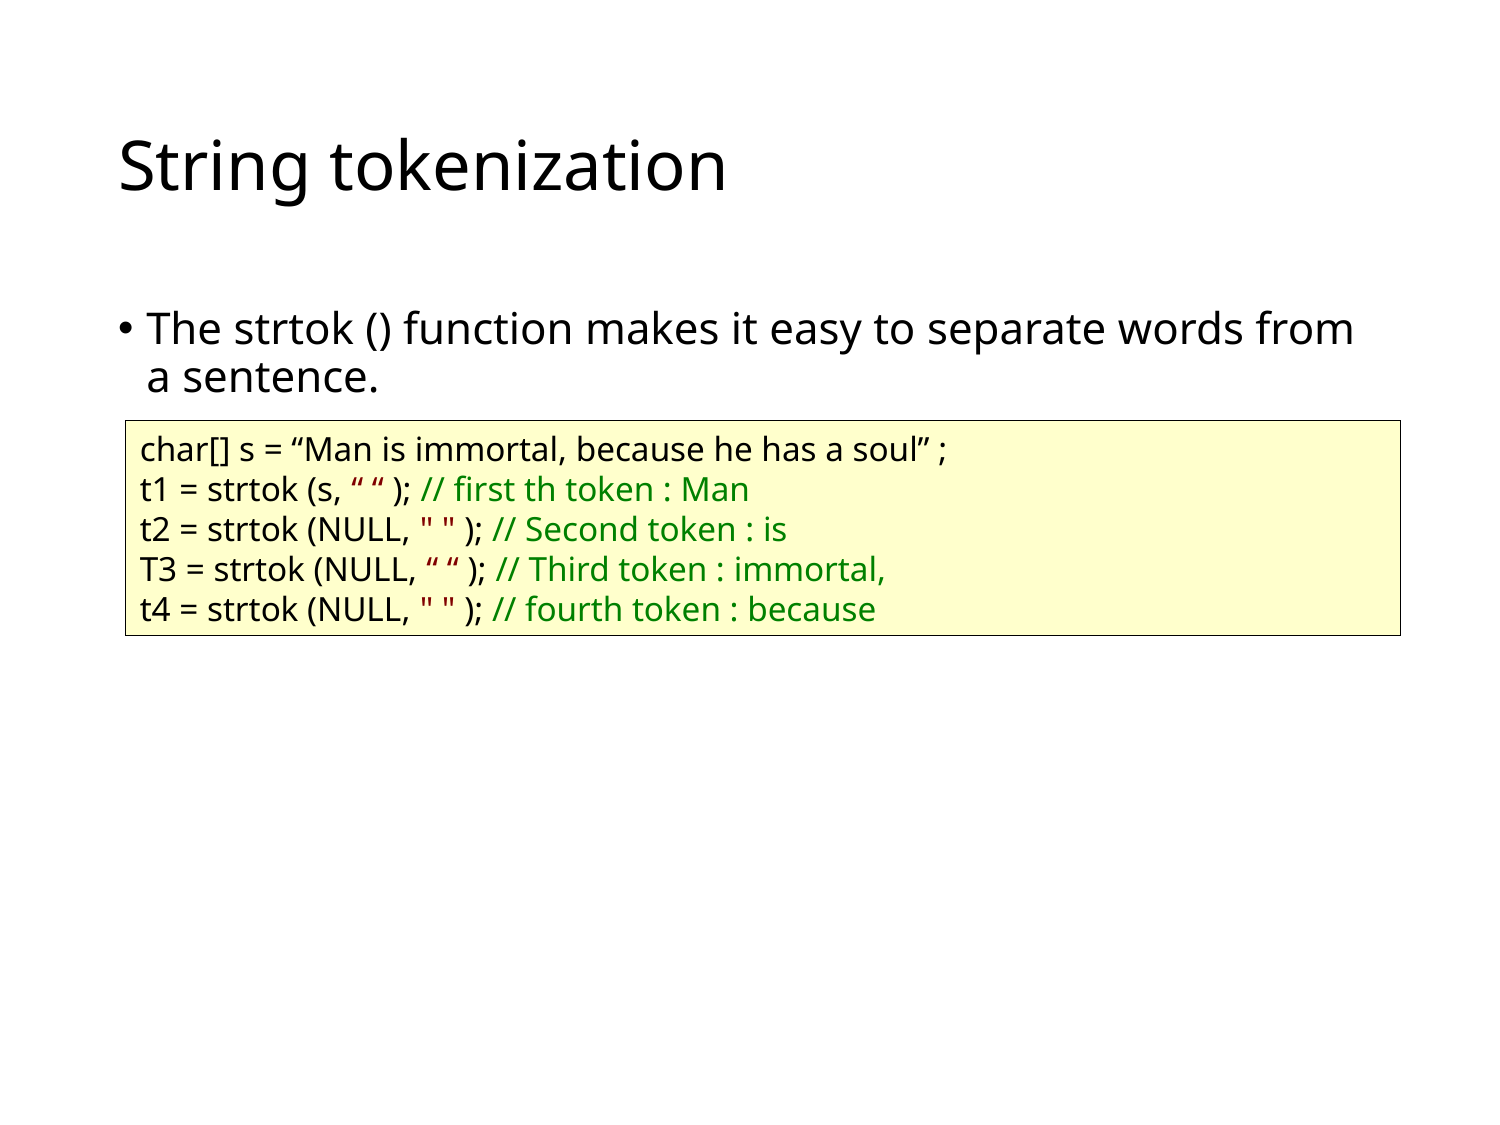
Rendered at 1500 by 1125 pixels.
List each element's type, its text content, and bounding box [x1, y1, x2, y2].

text_box char[] s = “Man is immortal, because he has a soul” ; t1 = strtok (s, “ “ ); // first th token : Man t2 = strtok (NULL, " " ); // Second token : is T3 = strtok (NULL, “ “ ); // Third token : immortal, t4 = strtok (NULL, " " ); // fourth token : because [125, 420, 1401, 636]
list The strtok () function makes it easy to separate words from a sentence. [103, 299, 1397, 1014]
title String tokenization [103, 59, 1397, 278]
